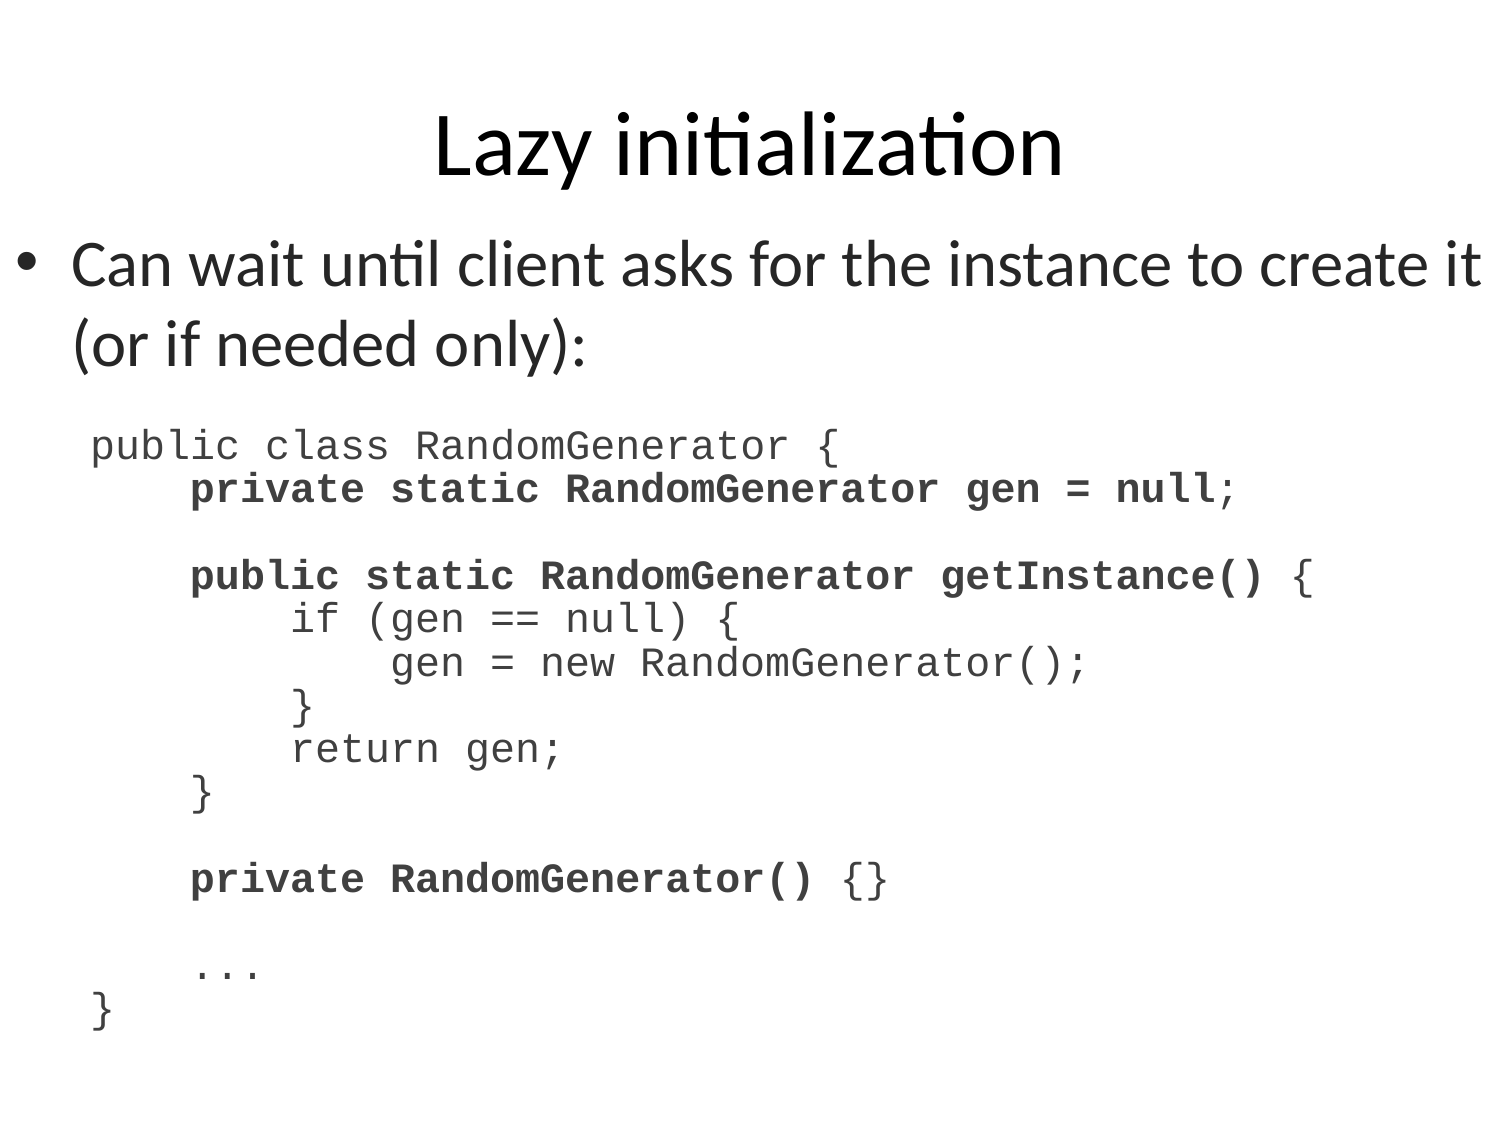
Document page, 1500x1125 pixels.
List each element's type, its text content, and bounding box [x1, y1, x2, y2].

title Lazy initialization [75, 45, 1425, 233]
list Can wait until client asks for the instance to create it (or if needed only): public class RandomGenerator { private static RandomGenerator gen = null; public static RandomGenerator getInstance() { if (gen == null) { gen = new RandomGenerator(); } return gen; } private RandomGenerator() {} ... } [0, 212, 1500, 1125]
